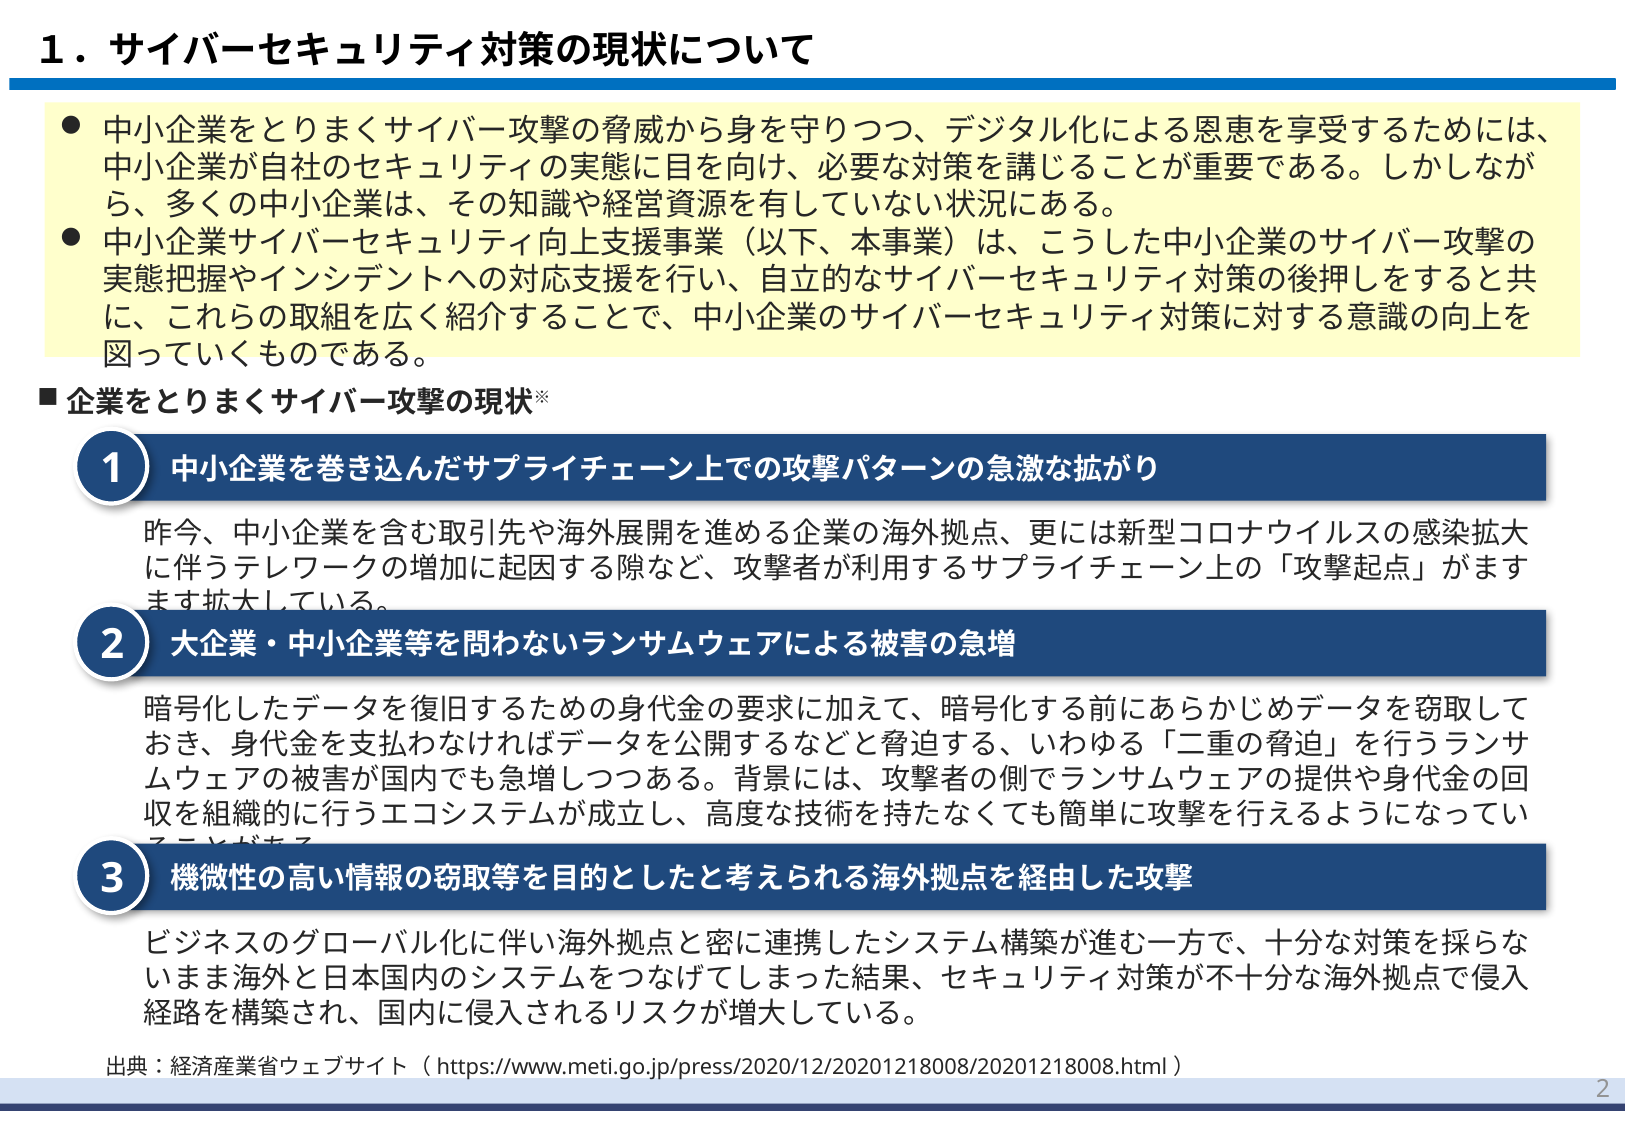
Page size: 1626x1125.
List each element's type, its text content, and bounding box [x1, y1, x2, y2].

text_box 出典：経済産業省ウェブサイト（https://www.meti.go.jp/press/2020/12/20201218008/20201218008.html） [90, 1050, 1211, 1087]
text_box 中小企業を巻き込んだサプライチェーン上での攻撃パターンの急激な拡がり [139, 432, 1548, 503]
text_box 大企業・中小企業等を問わないランサムウェアによる被害の急増 [139, 608, 1548, 679]
slide_number 1 [1245, 1064, 1625, 1125]
text_box 機微性の高い情報の窃取等を目的としたと考えられる海外拠点を経由した攻撃 [137, 841, 1548, 912]
picture [0, 1078, 1245, 1111]
text_box 3 [73, 836, 150, 916]
text_box 中小企業をとりまくサイバー攻撃の脅威から身を守りつつ、デジタル化による恩恵を享受するためには、中小企業が自社のセキュリティの実態に目を向け、必要な対策を講じることが重要である。しかしながら、多くの中小企業は、その知識や経営資源を有していない状況にある。 中小企業サイバーセキュリティ向上支援事業（以下、本事業）は、こうした中小企業のサイバー攻撃の実態把握やインシデントへの対応支援を行い、自立的なサイバーセキュリティ対策の後押しをすると共に、これらの取組を広く紹介することで、中小企業のサイバーセキュリティ対策に対する意識の向上を図っていくものである。 [43, 100, 1582, 359]
text_box 暗号化したデータを復旧するための身代金の要求に加えて、暗号化する前にあらかじめデータを窃取しておき、身代金を支払わなければデータを公開するなどと脅迫する、いわゆる「二重の脅迫」を行うランサムウェアの被害が国内でも急増しつつある。背景には、攻撃者の側でランサムウェアの提供や身代金の回収を組織的に行うエコシステムが成立し、高度な技術を持たなくても簡単に攻撃を行えるようになっていることがある。 [128, 683, 1547, 840]
text_box ビジネスのグローバル化に伴い海外拠点と密に連携したシステム構築が進む一方で、十分な対策を採らないまま海外と日本国内のシステムをつなげてしまった結果、セキュリティ対策が不十分な海外拠点で侵入経路を構築され、国内に侵入されるリスクが増大している。 [128, 916, 1547, 1037]
text_box 2 [73, 602, 150, 682]
text_box 企業をとりまくサイバー攻撃の現状※ [22, 382, 566, 426]
title １．サイバーセキュリティ対策の現状について [18, 18, 1420, 78]
text_box 1 [73, 426, 150, 506]
text_box 昨今、中小企業を含む取引先や海外展開を進める企業の海外拠点、更には新型コロナウイルスの感染拡大に伴うテレワークの増加に起因する隙など、攻撃者が利用するサプライチェーン上の「攻撃起点」がますます拡大している。 [128, 507, 1547, 606]
